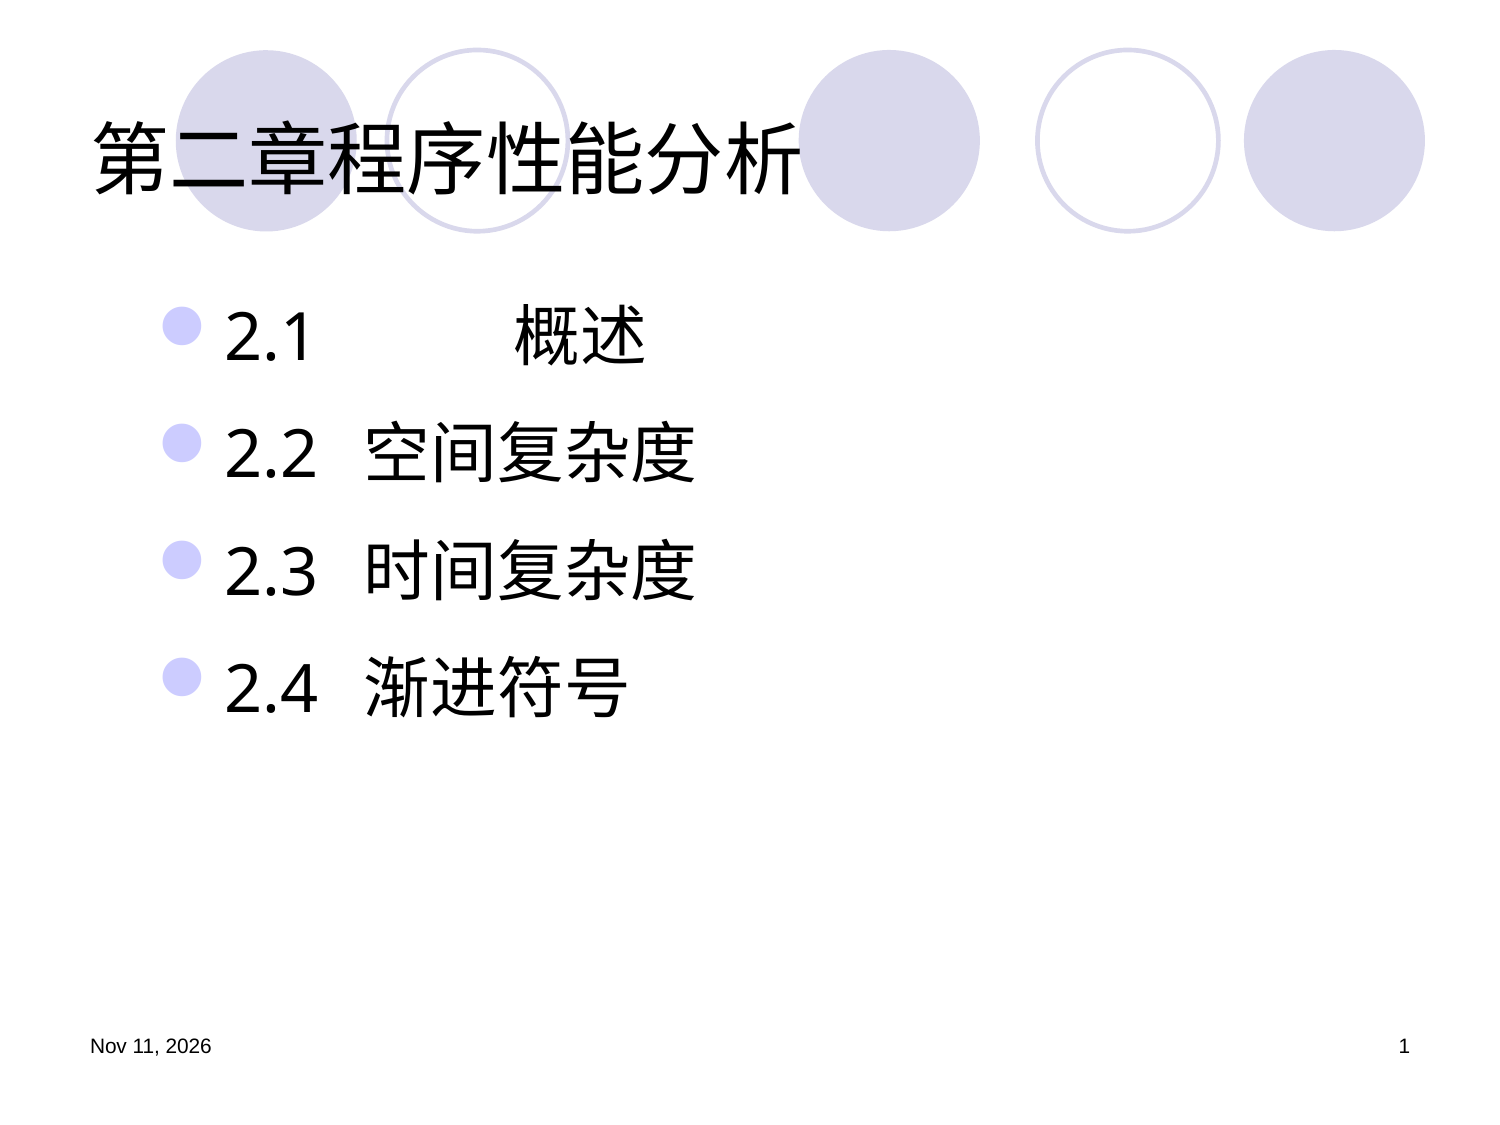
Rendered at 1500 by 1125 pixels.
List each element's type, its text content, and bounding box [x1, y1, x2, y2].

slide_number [74, 1024, 426, 1101]
title 第二章程序性能分析 [74, 80, 1426, 233]
slide_number 1 [1074, 1024, 1426, 1101]
list 2.1 概述 2.2 空间复杂度 2.3 时间复杂度 2.4 渐进符号 [142, 262, 1426, 908]
